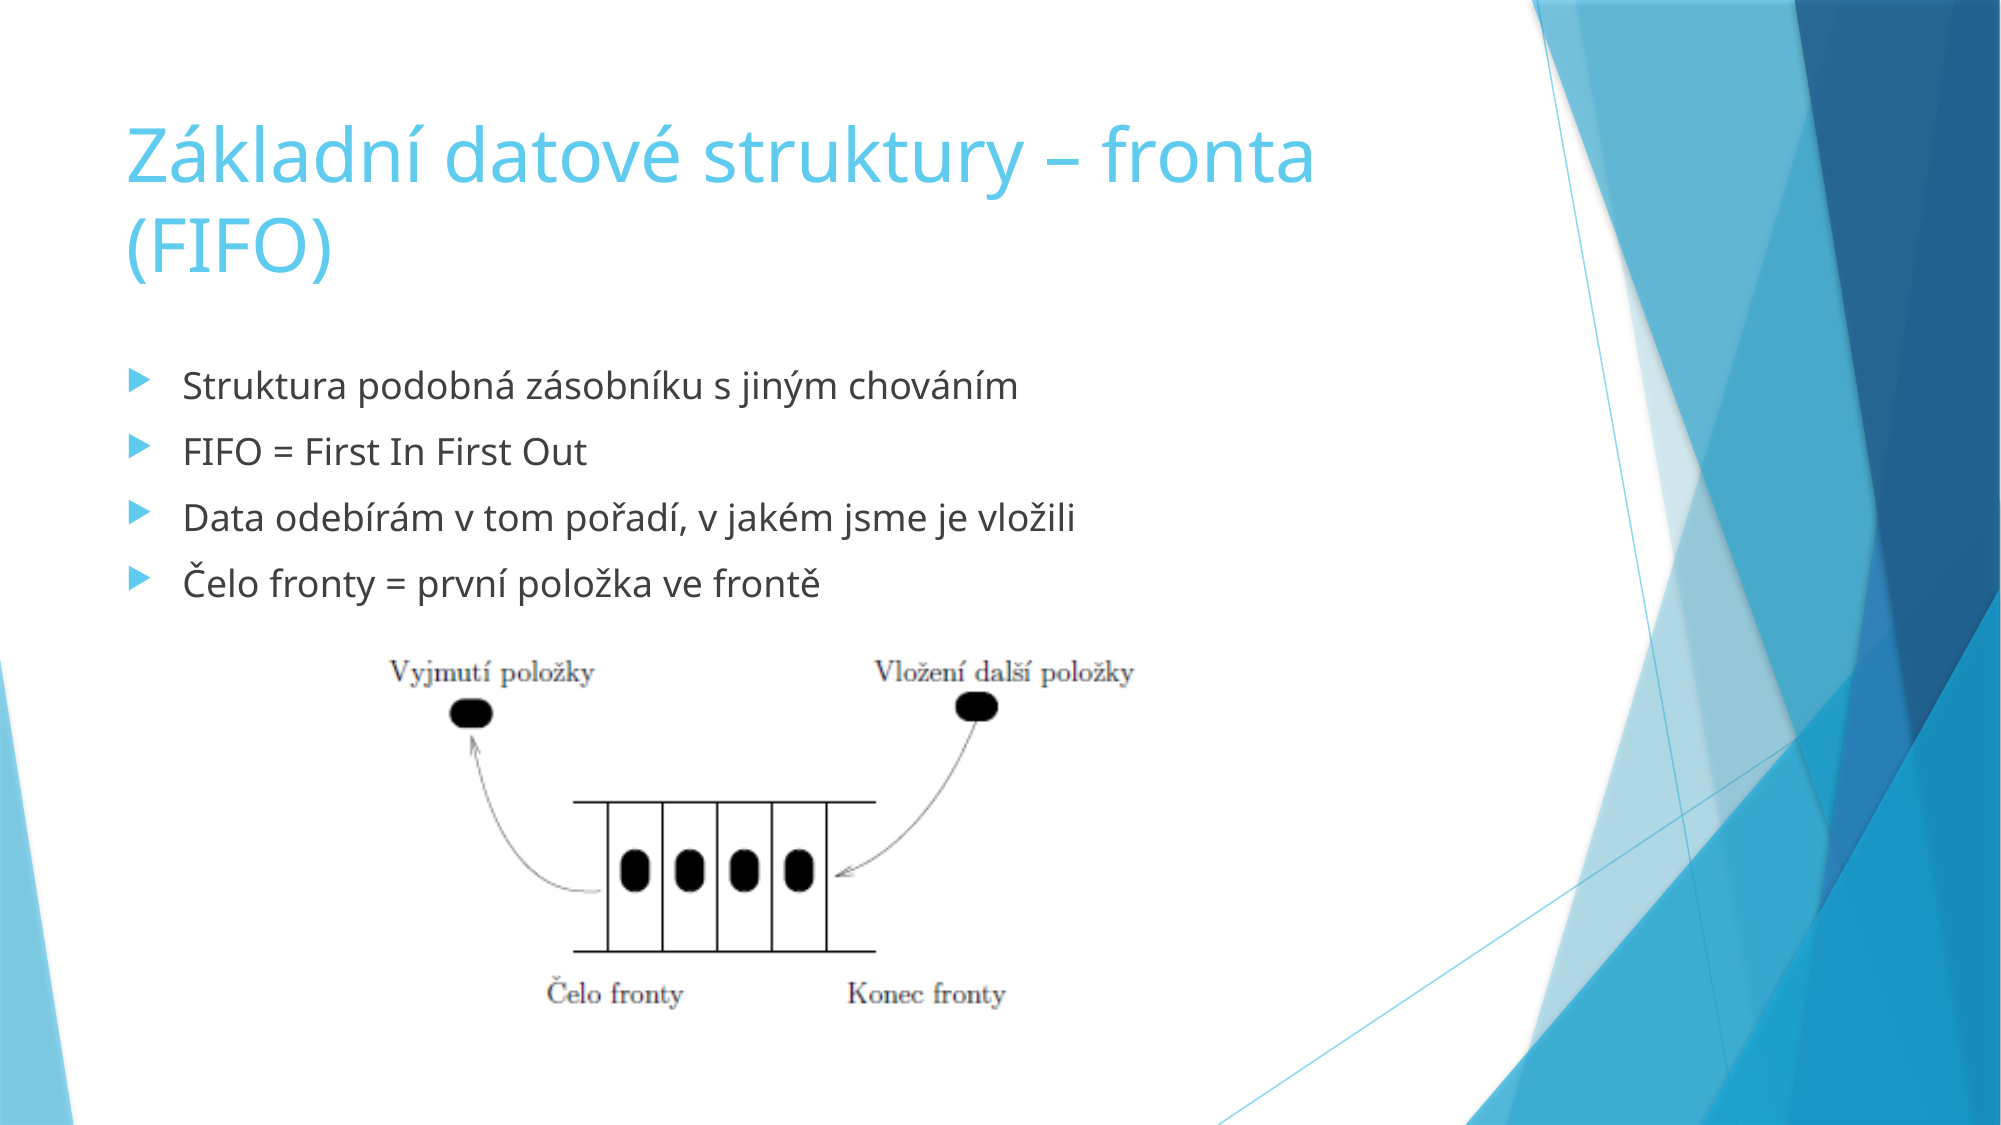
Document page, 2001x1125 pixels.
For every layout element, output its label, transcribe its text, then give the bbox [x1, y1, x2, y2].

title Základní datové struktury – fronta (FIFO) [111, 99, 1522, 317]
list Struktura podobná zásobníku s jiným chováním FIFO = First In First Out Data odebírám v tom pořadí, v jakém jsme je vložili Čelo fronty = první položka ve frontě [111, 354, 1522, 992]
picture [312, 643, 1195, 1030]
